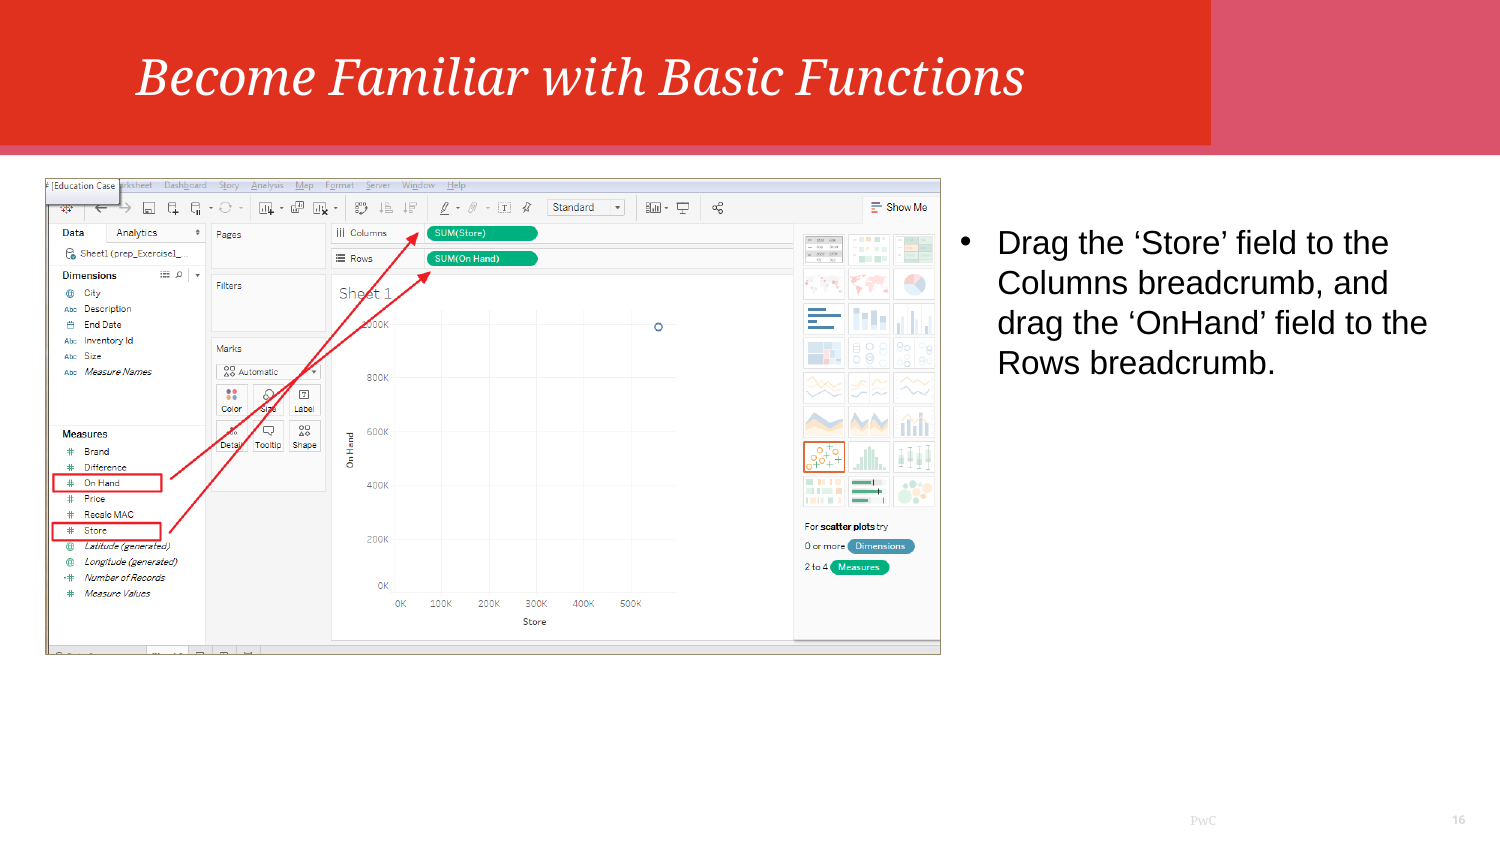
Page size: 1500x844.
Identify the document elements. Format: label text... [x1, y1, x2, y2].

text_box Drag the ‘Store’ field to the Columns breadcrumb, and drag the ‘OnHand’ field to the Rows breadcrumb. [959, 221, 1464, 381]
picture [46, 178, 941, 654]
text_box Become Familiar with Basic Functions [136, 45, 1208, 100]
